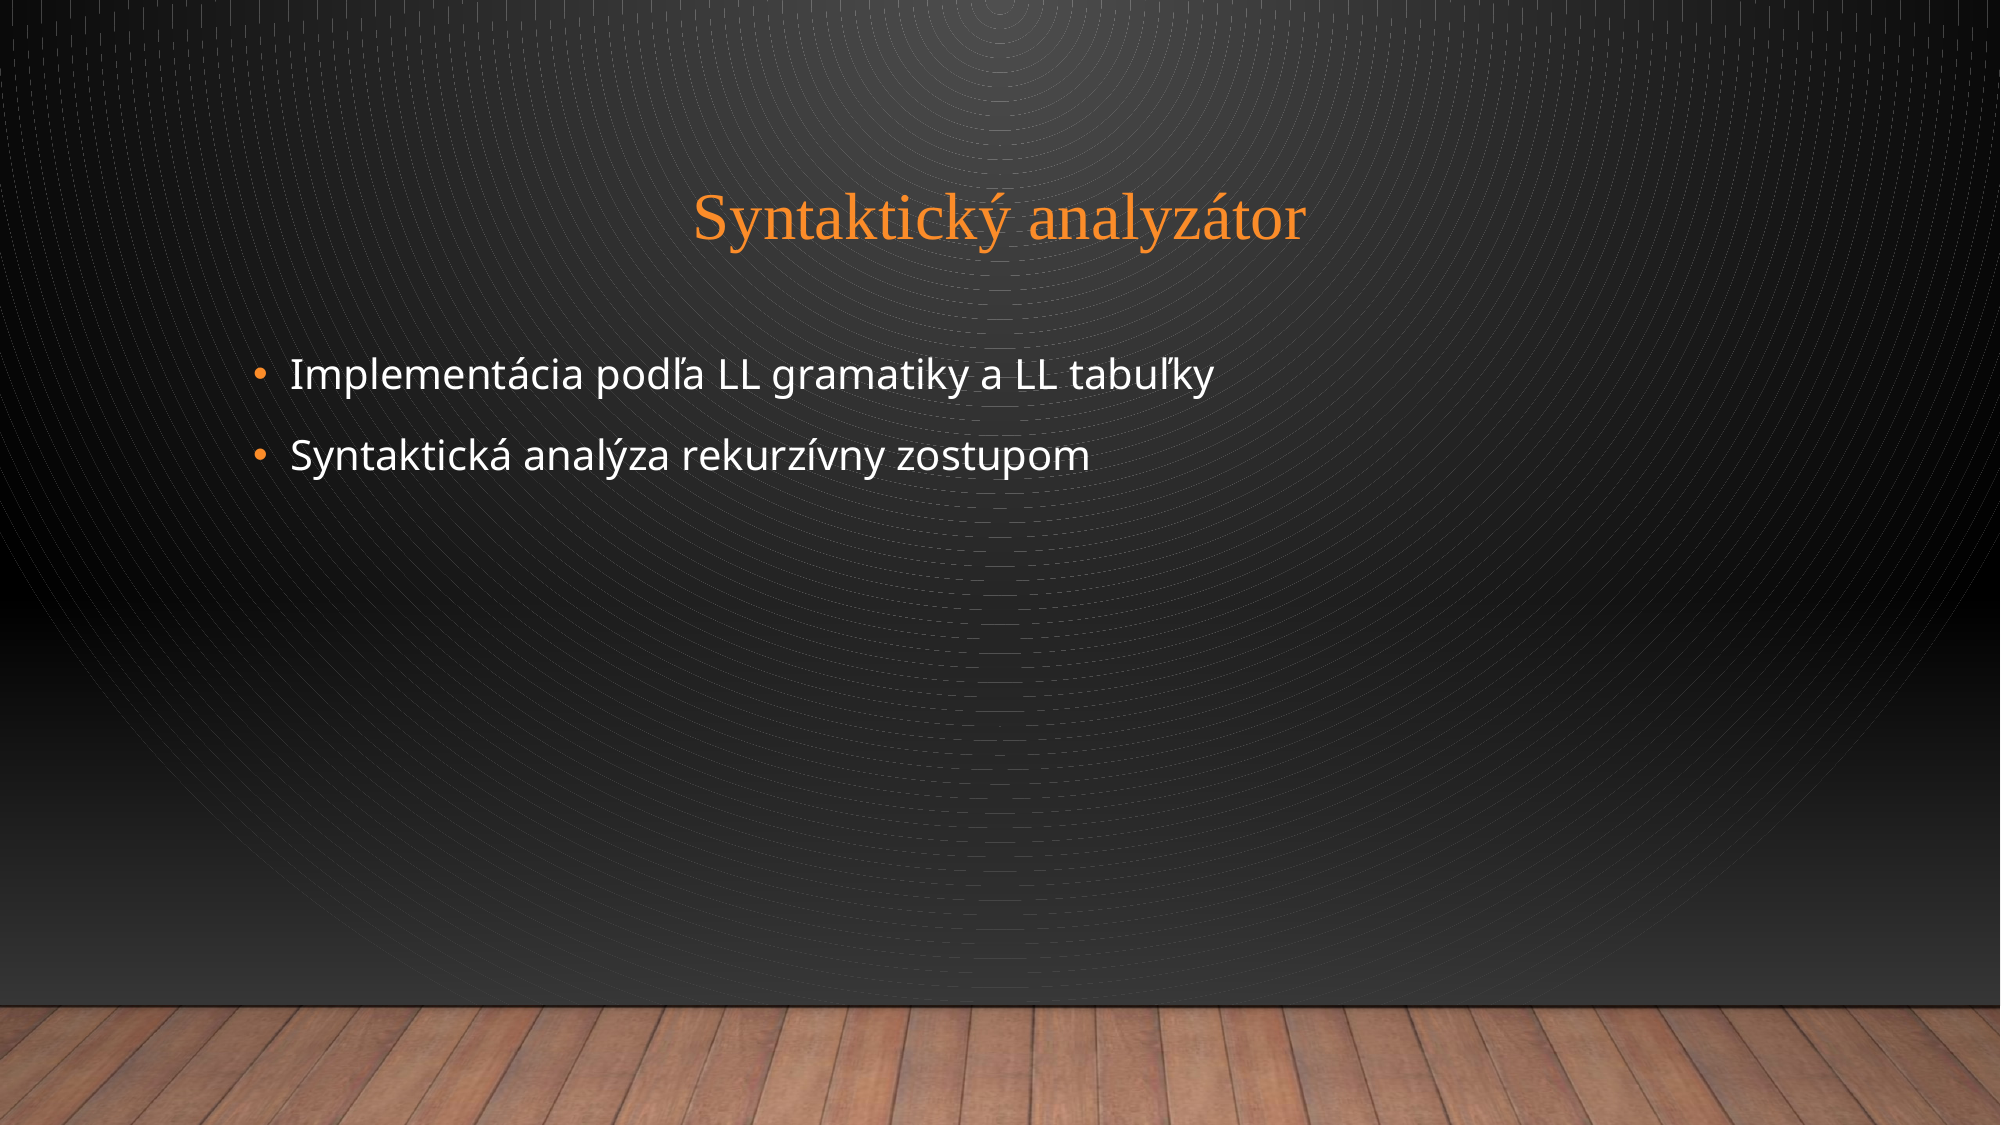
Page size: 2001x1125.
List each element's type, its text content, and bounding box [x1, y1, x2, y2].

picture [0, 1005, 2000, 1125]
title Syntaktický analyzátor [238, 131, 1763, 305]
list Implementácia podľa LL gramatiky a LL tabuľky Syntaktická analýza rekurzívny zostupom [238, 330, 1763, 897]
